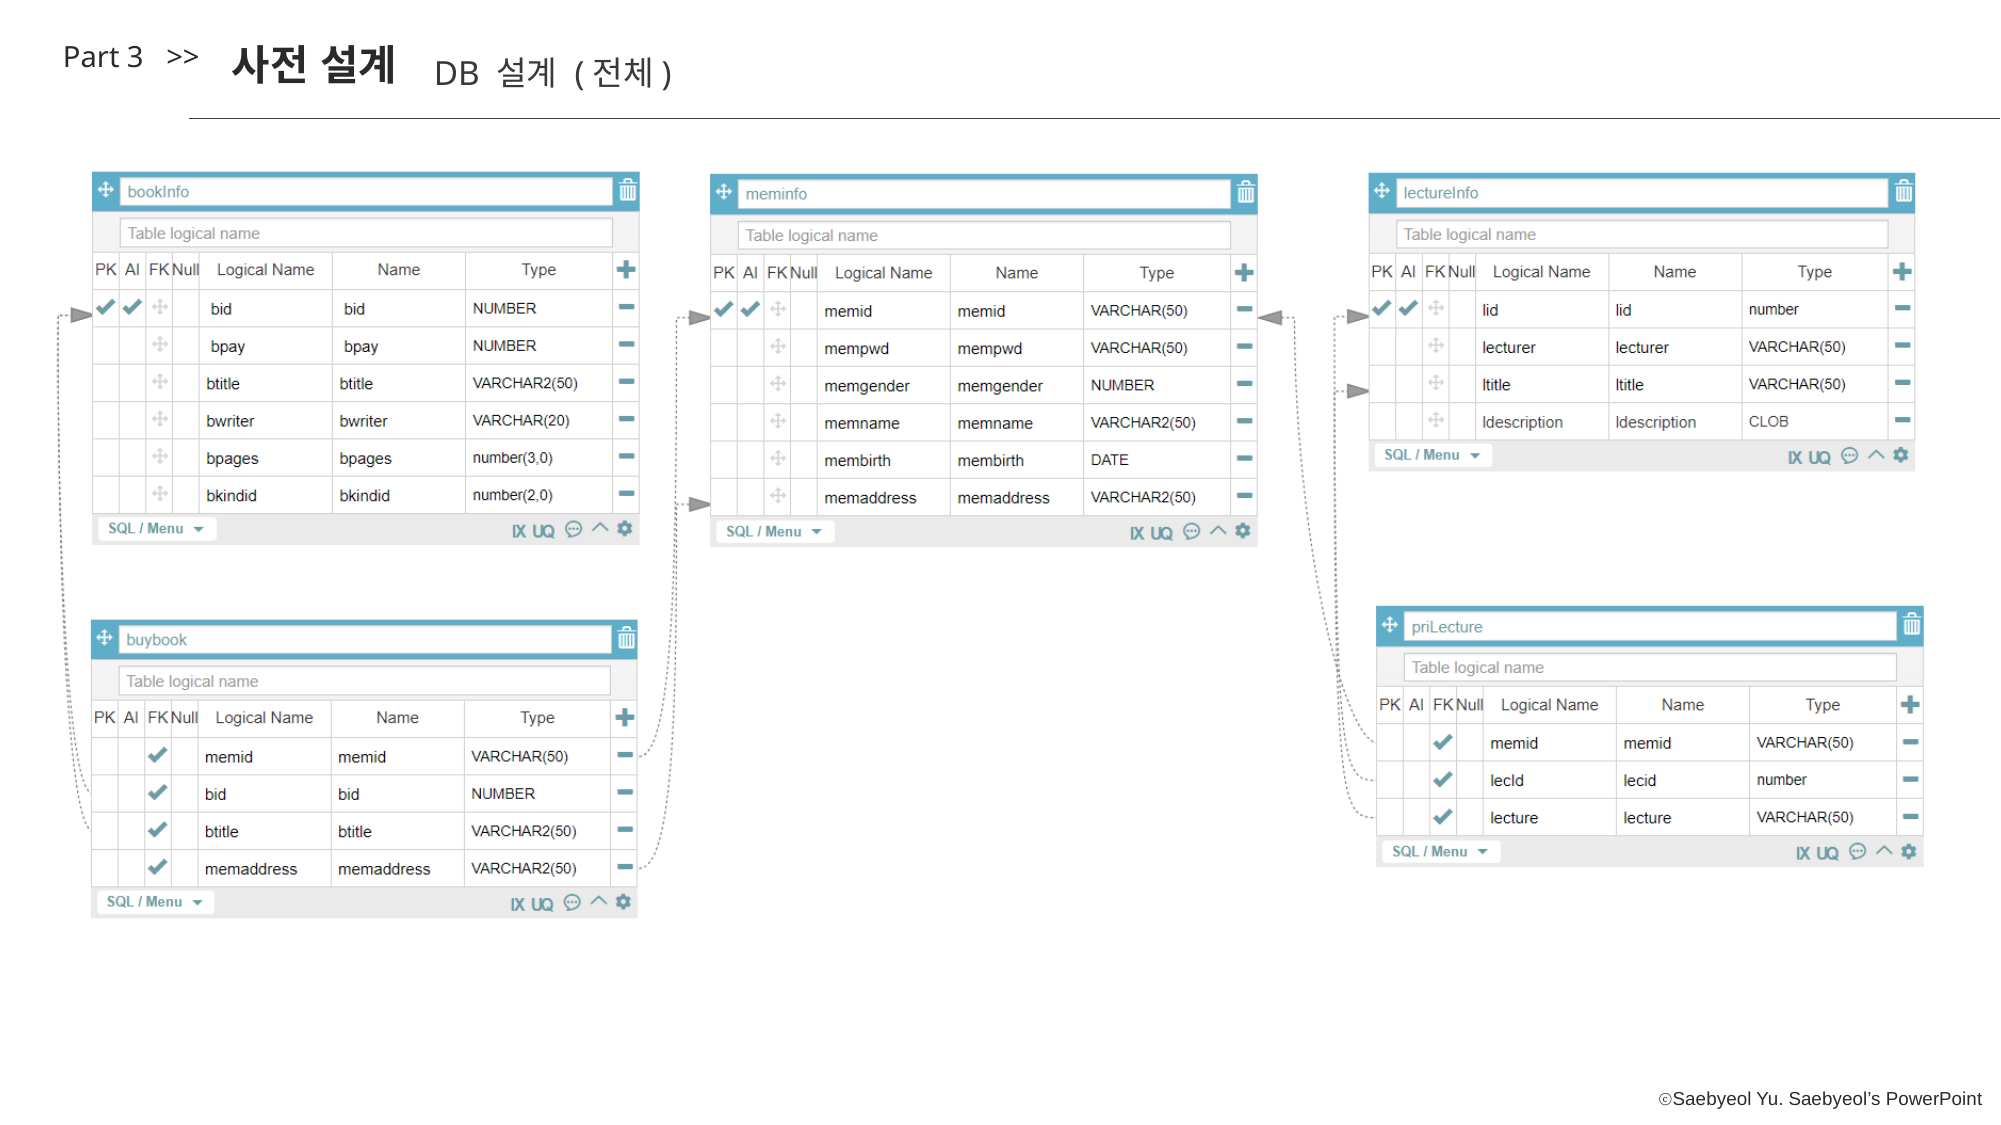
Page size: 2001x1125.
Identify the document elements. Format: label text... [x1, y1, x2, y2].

text_box DB 설계 (전체) [419, 44, 1012, 100]
text_box 사전 설계 [216, 31, 413, 97]
picture [43, 144, 1992, 945]
text_box Part 3 >> [48, 30, 215, 81]
